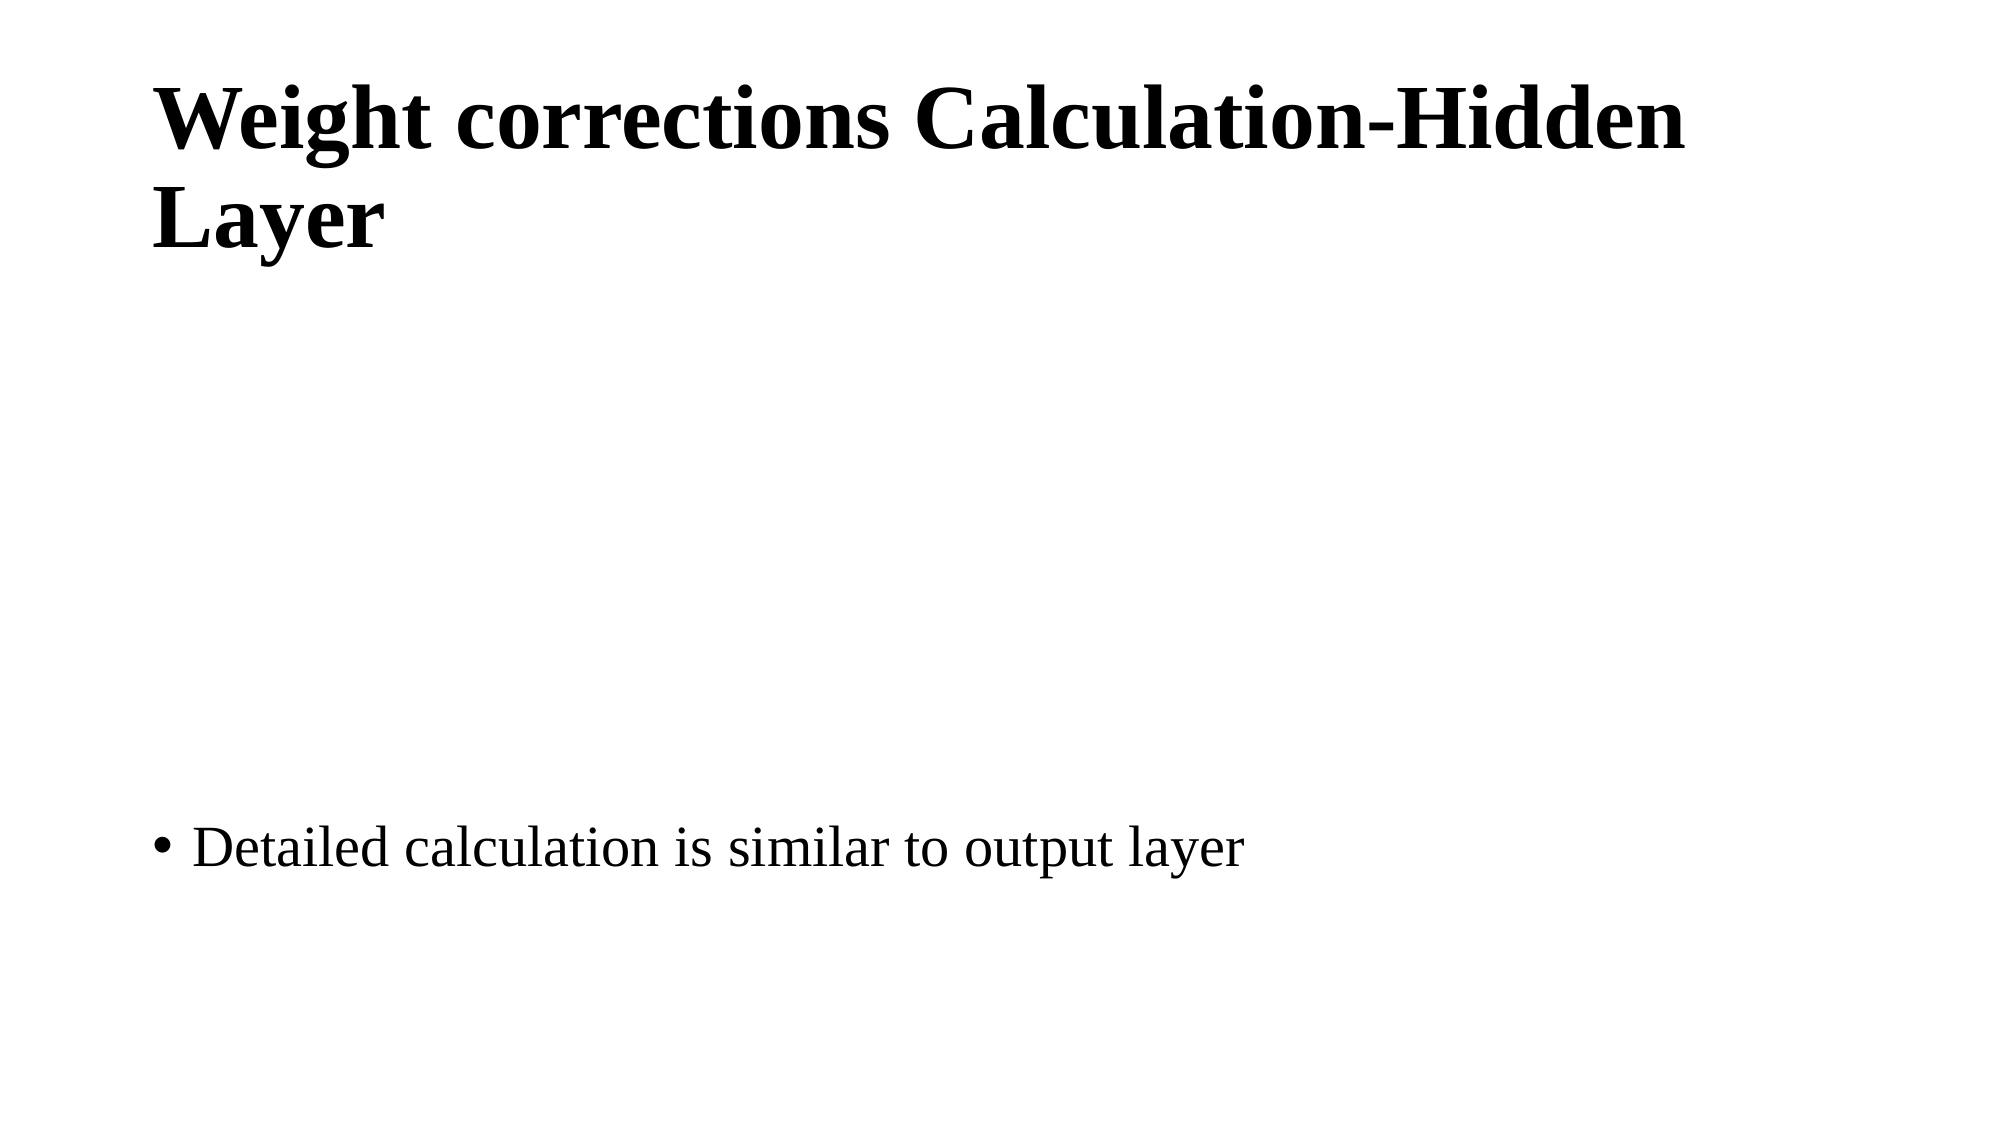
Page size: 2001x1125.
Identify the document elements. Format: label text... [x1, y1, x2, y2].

title Weight corrections Calculation-Hidden Layer [137, 59, 1863, 278]
